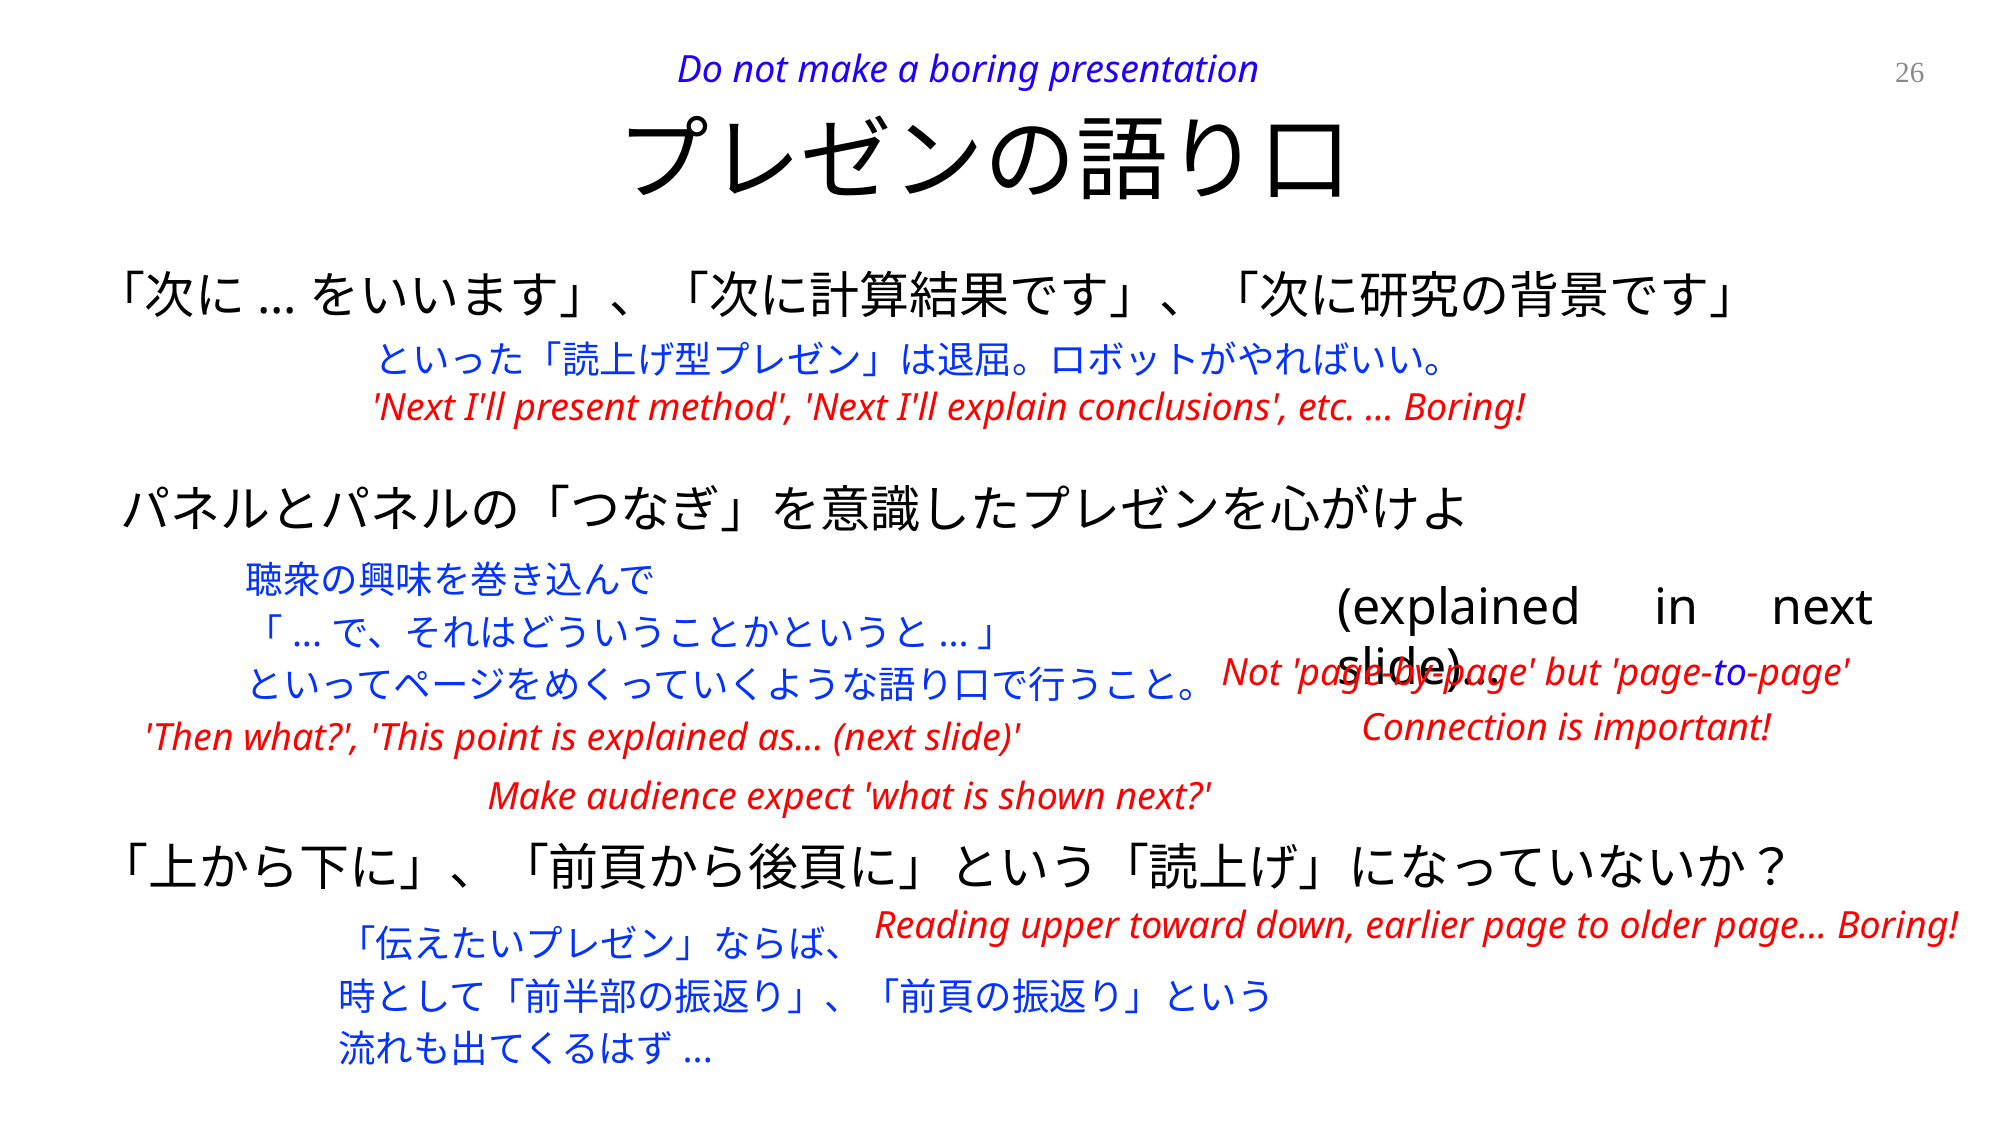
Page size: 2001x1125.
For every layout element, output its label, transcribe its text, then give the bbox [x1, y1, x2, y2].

text_box Not 'page-by-page' but 'page-to-page' [1206, 641, 1865, 701]
text_box 「伝えたいプレゼン」ならば、 時として「前半部の振返り」、「前頁の振返り」という 流れも出てくるはず... [323, 903, 1340, 1088]
text_box 聴衆の興味を巻き込んで 「...で、それはどういうことかというと...」 といってページをめくっていくような語り口で行うこと。 [230, 539, 1248, 724]
text_box Connection is important! [1346, 695, 1787, 756]
text_box パネルとパネルの「つなぎ」を意識したプレゼンを心がけよ [105, 449, 1594, 536]
text_box Make audience expect 'what is shown next?' [472, 764, 1227, 825]
text_box 「上から下に」、「前頁から後頁に」という「読上げ」になっていないか？ [84, 807, 1885, 894]
slide_number 26 [1489, 40, 1940, 101]
text_box 'Next I'll present method', 'Next I'll explain conclusions', etc. ... Boring! [356, 375, 1542, 436]
text_box といった「読上げ型プレゼン」は退屈。ロボットがやればいい。 [359, 304, 1479, 375]
text_box Do not make a boring presentation [662, 37, 1275, 98]
text_box Reading upper toward down, earlier page to older page... Boring! [859, 893, 1975, 954]
title プレゼンの語り口 [540, 85, 1429, 220]
text_box 'Then what?', 'This point is explained as... (next slide)' [128, 705, 1037, 766]
text_box 「次に...をいいます」、「次に計算結果です」、「次に研究の背景です」 [80, 221, 1881, 336]
text_box (explained in next slide)… [1247, 567, 1889, 702]
